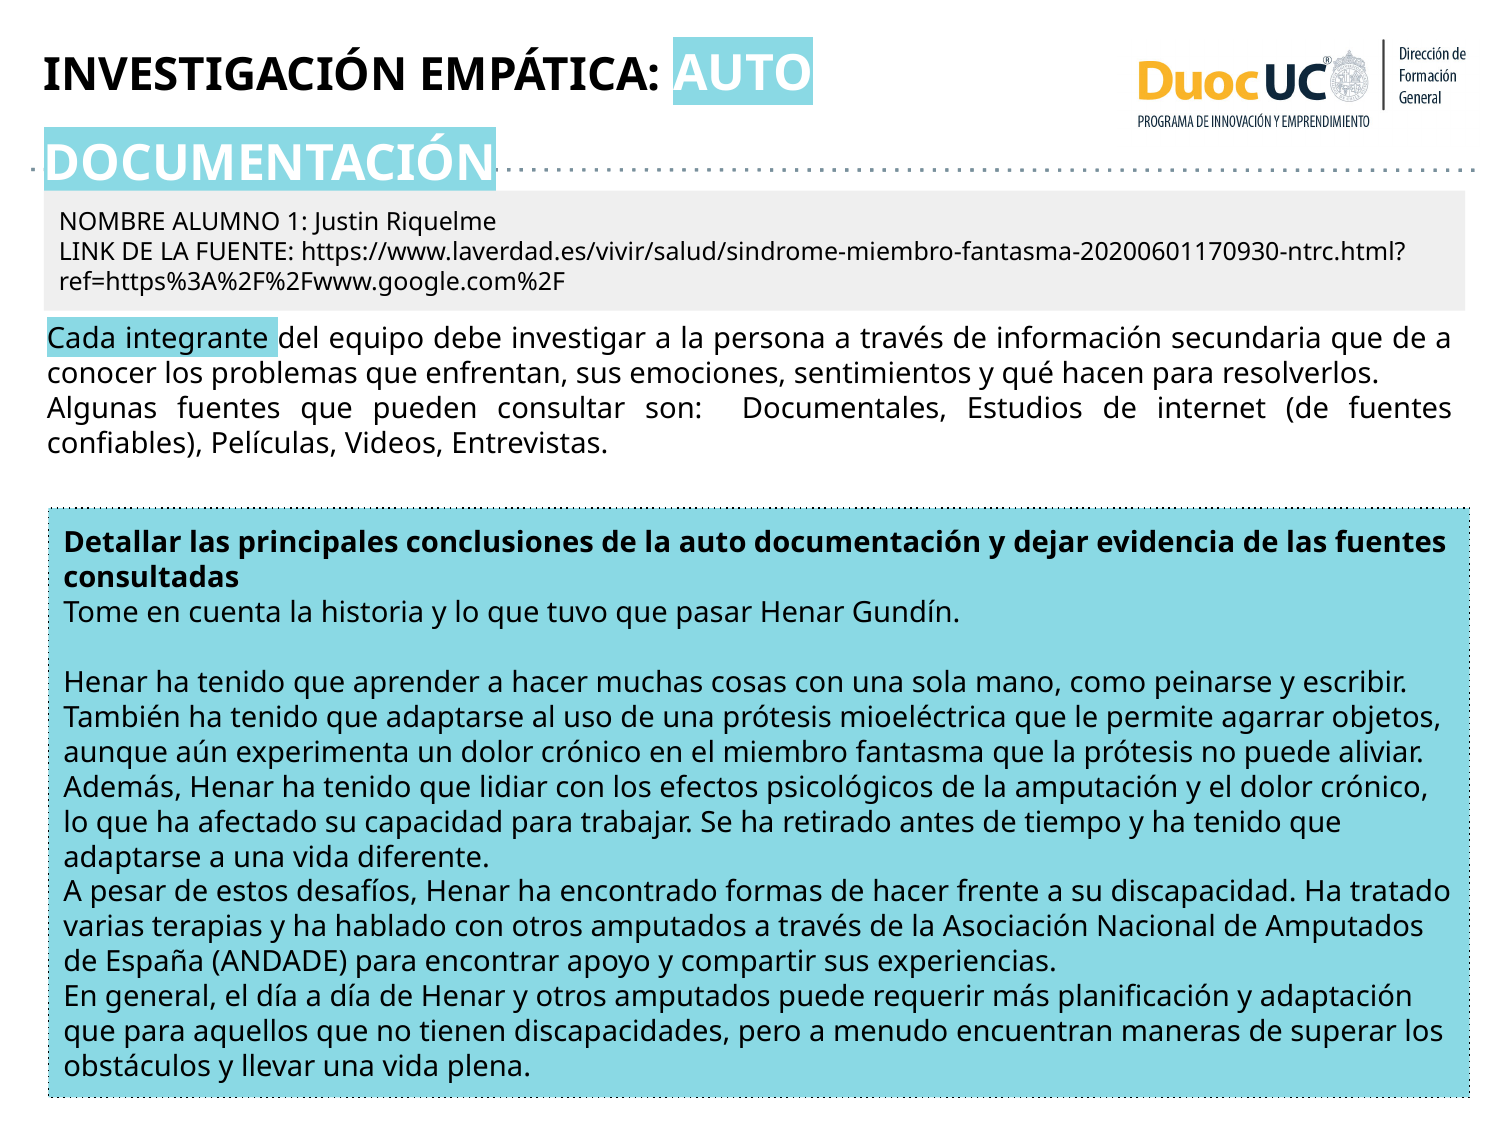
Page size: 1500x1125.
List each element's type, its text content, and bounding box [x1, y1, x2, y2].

text_box Cada integrante del equipo debe investigar a la persona a través de información secundaria que de a conocer los problemas que enfrentan, sus emociones, sentimientos y qué hacen para resolverlos. Algunas fuentes que pueden consultar son: Documentales, Estudios de internet (de fuentes confiables), Películas, Videos, Entrevistas. [31, 311, 1469, 431]
text_box NOMBRE ALUMNO 1: Justin Riquelme LINK DE LA FUENTE: https://www.laverdad.es/vivir/salud/sindrome-miembro-fantasma-20200601170930-ntrc.html?ref=https%3A%2F%2Fwww.google.com%2F [43, 190, 1466, 311]
picture [1117, 39, 1480, 147]
text_box INVESTIGACIÓN EMPÁTICA: AUTO DOCUMENTACIÓN [28, 0, 850, 80]
text_box Detallar las principales conclusiones de la auto documentación y dejar evidencia de las fuentes consultadas Tome en cuenta la historia y lo que tuvo que pasar Henar Gundín. Henar ha tenido que aprender a hacer muchas cosas con una sola mano, como peinarse y escribir. También ha tenido que adaptarse al uso de una prótesis mioeléctrica que le permite agarrar objetos, aunque aún experimenta un dolor crónico en el miembro fantasma que la prótesis no puede aliviar. Además, Henar ha tenido que lidiar con los efectos psicológicos de la amputación y el dolor crónico, lo que ha afectado su capacidad para trabajar. Se ha retirado antes de tiempo y ha tenido que adaptarse a una vida diferente. A pesar de estos desafíos, Henar ha encontrado formas de hacer frente a su discapacidad. Ha tratado varias terapias y ha hablado con otros amputados a través de la Asociación Nacional de Amputados de España (ANDADE) para encontrar apoyo y compartir sus experiencias. En general, el día a día de Henar y otros amputados puede requerir más planificación y adaptación que para aquellos que no tienen discapacidades, pero a menudo encuentran maneras de superar los obstáculos y llevar una vida plena. [48, 508, 1470, 1098]
